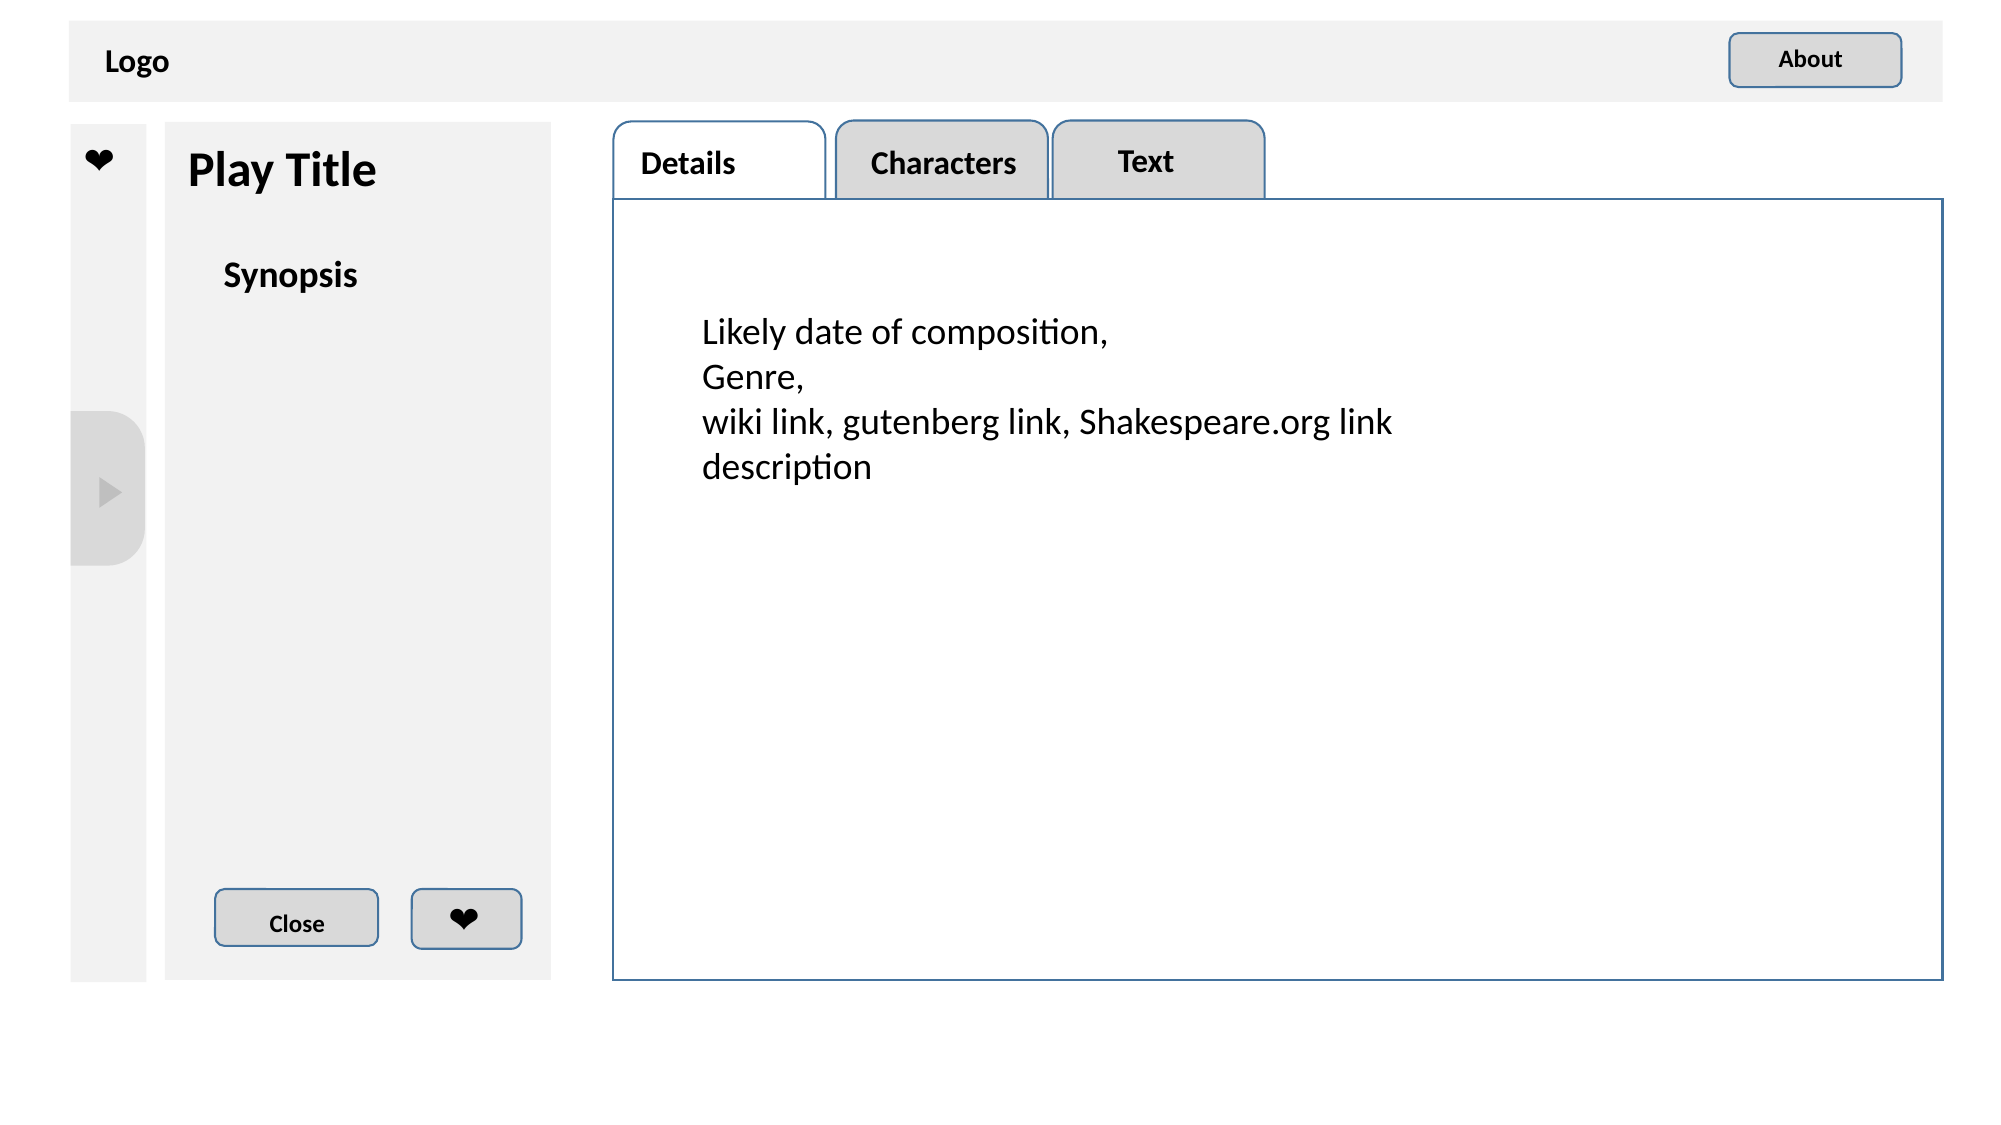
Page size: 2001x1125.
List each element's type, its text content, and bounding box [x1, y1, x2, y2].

text_box Details [626, 133, 751, 189]
text_box Text [1103, 132, 1190, 187]
text_box Characters [856, 134, 1032, 190]
text_box [164, 121, 552, 981]
text_box Play Title [173, 129, 393, 205]
text_box [1728, 32, 1903, 89]
text_box Synopsis [208, 243, 374, 303]
text_box [1051, 119, 1266, 198]
text_box [68, 20, 1944, 103]
text_box Logo [90, 31, 186, 87]
text_box [612, 120, 827, 198]
text_box [612, 198, 1944, 981]
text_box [215, 889, 379, 946]
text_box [411, 889, 522, 976]
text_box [68, 124, 147, 983]
text_box [834, 119, 1050, 198]
text_box About [1763, 35, 1858, 80]
text_box Likely date of composition, Genre, wiki link, gutenberg link, Shakespeare.org link description [687, 299, 1409, 495]
